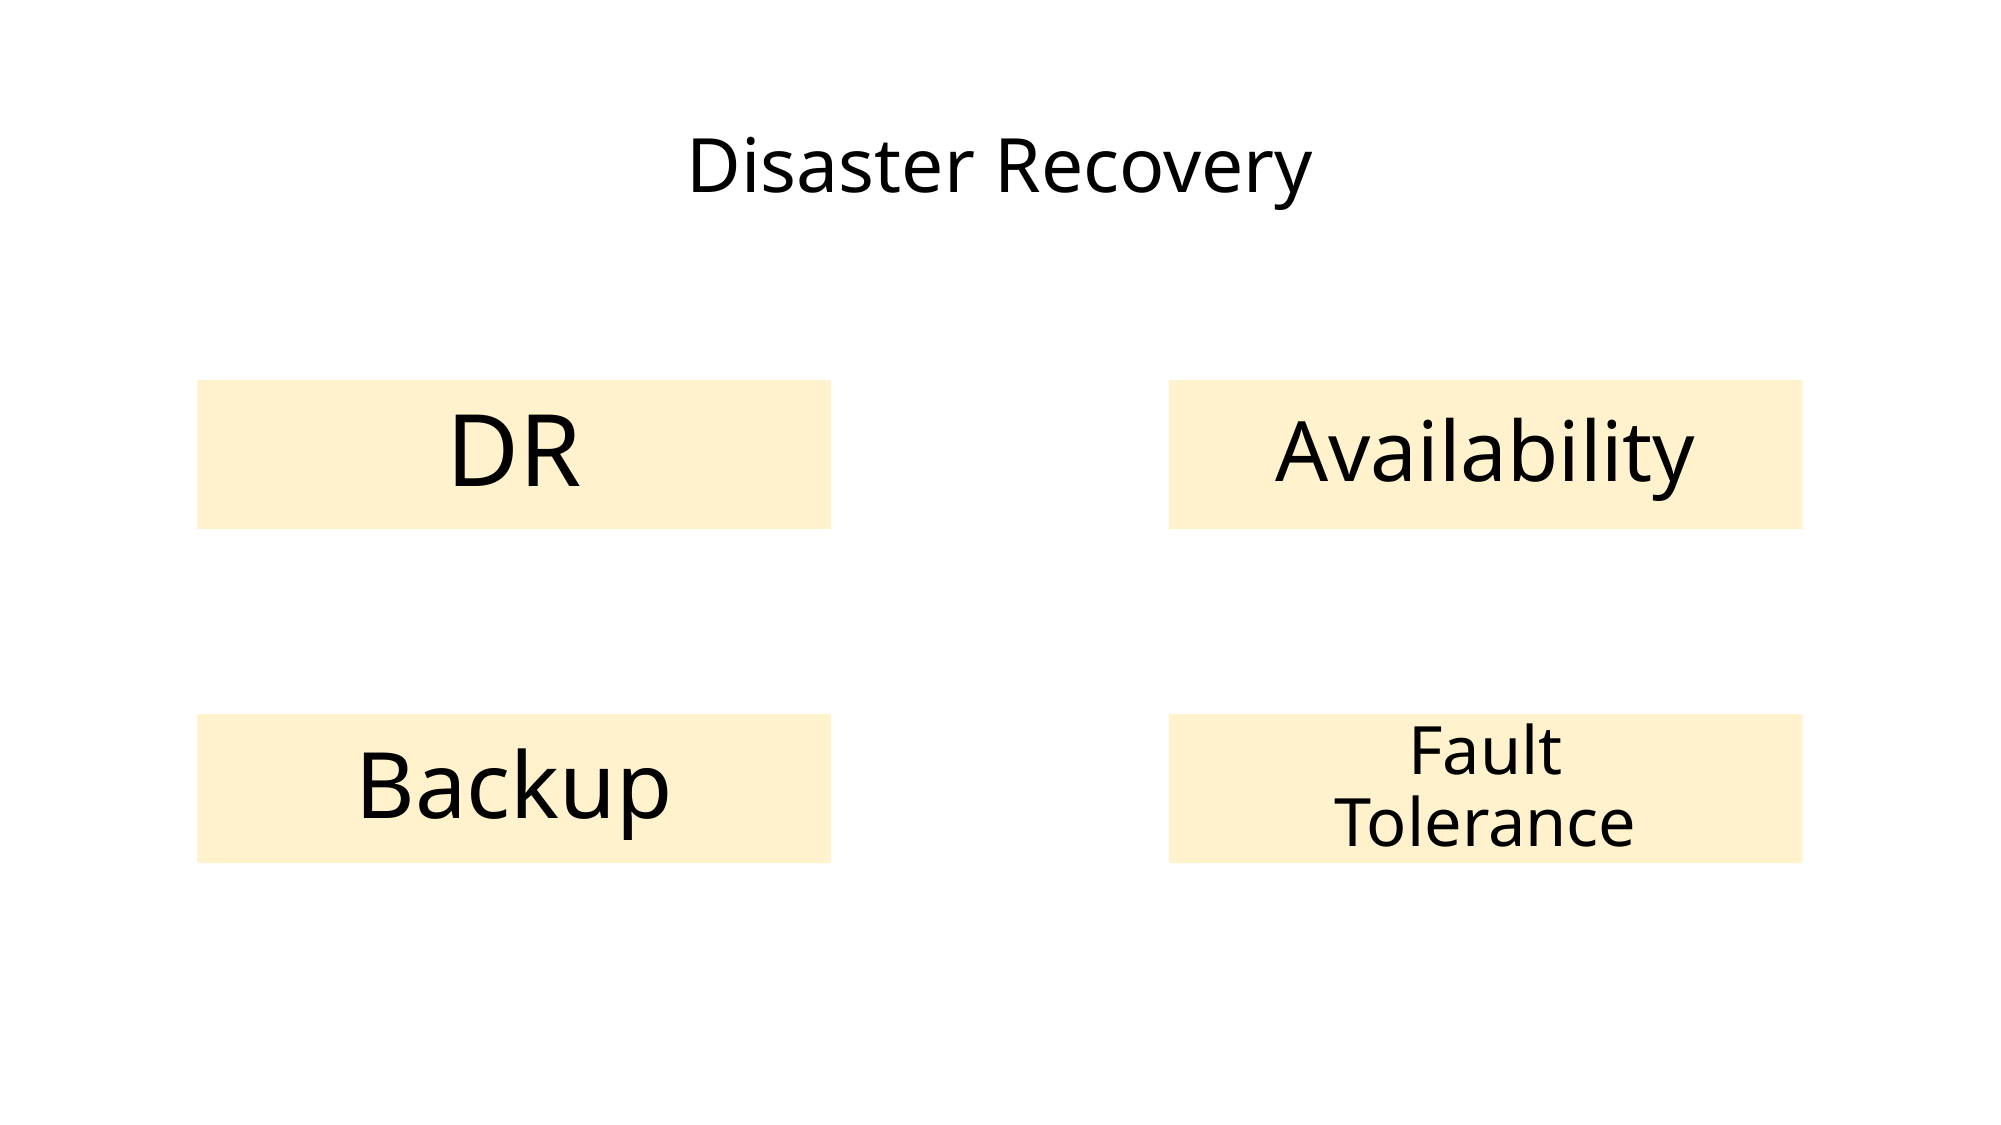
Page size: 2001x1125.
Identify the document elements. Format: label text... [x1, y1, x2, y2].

text_box Fault Tolerance [1168, 714, 1803, 864]
text_box Backup [197, 714, 831, 864]
text_box Availability [1168, 379, 1803, 529]
title Disaster Recovery [137, 59, 1863, 278]
list DR [197, 379, 831, 529]
